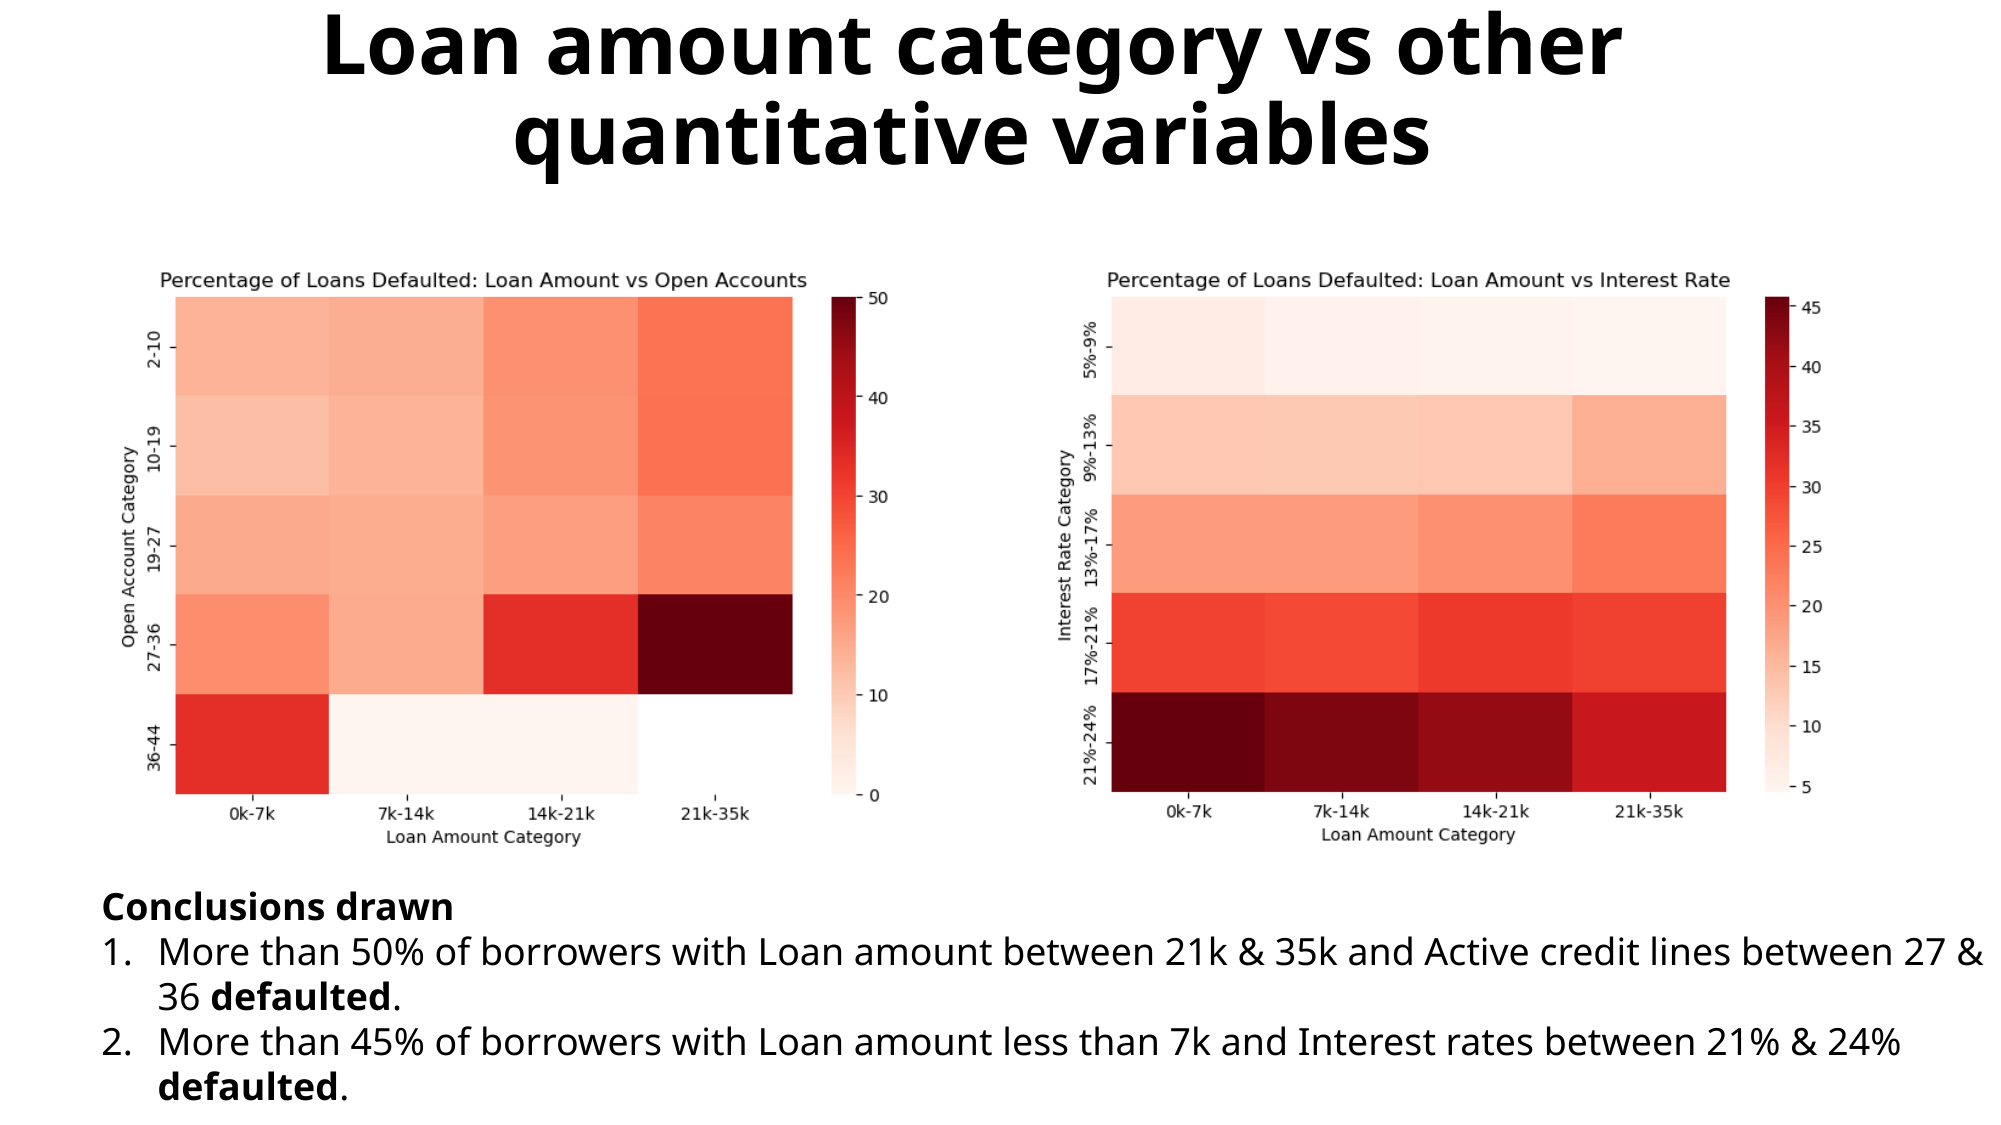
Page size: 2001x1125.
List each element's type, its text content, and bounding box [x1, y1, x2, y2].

text_box Conclusions drawn More than 50% of borrowers with Loan amount between 21k & 35k and Active credit lines between 27 & 36 defaulted. More than 45% of borrowers with Loan amount less than 7k and Interest rates between 21% & 24% defaulted. [86, 875, 2000, 1125]
picture [1005, 258, 1890, 854]
text_box Loan amount category vs other quantitative variables [36, 0, 1910, 190]
picture [71, 258, 929, 854]
